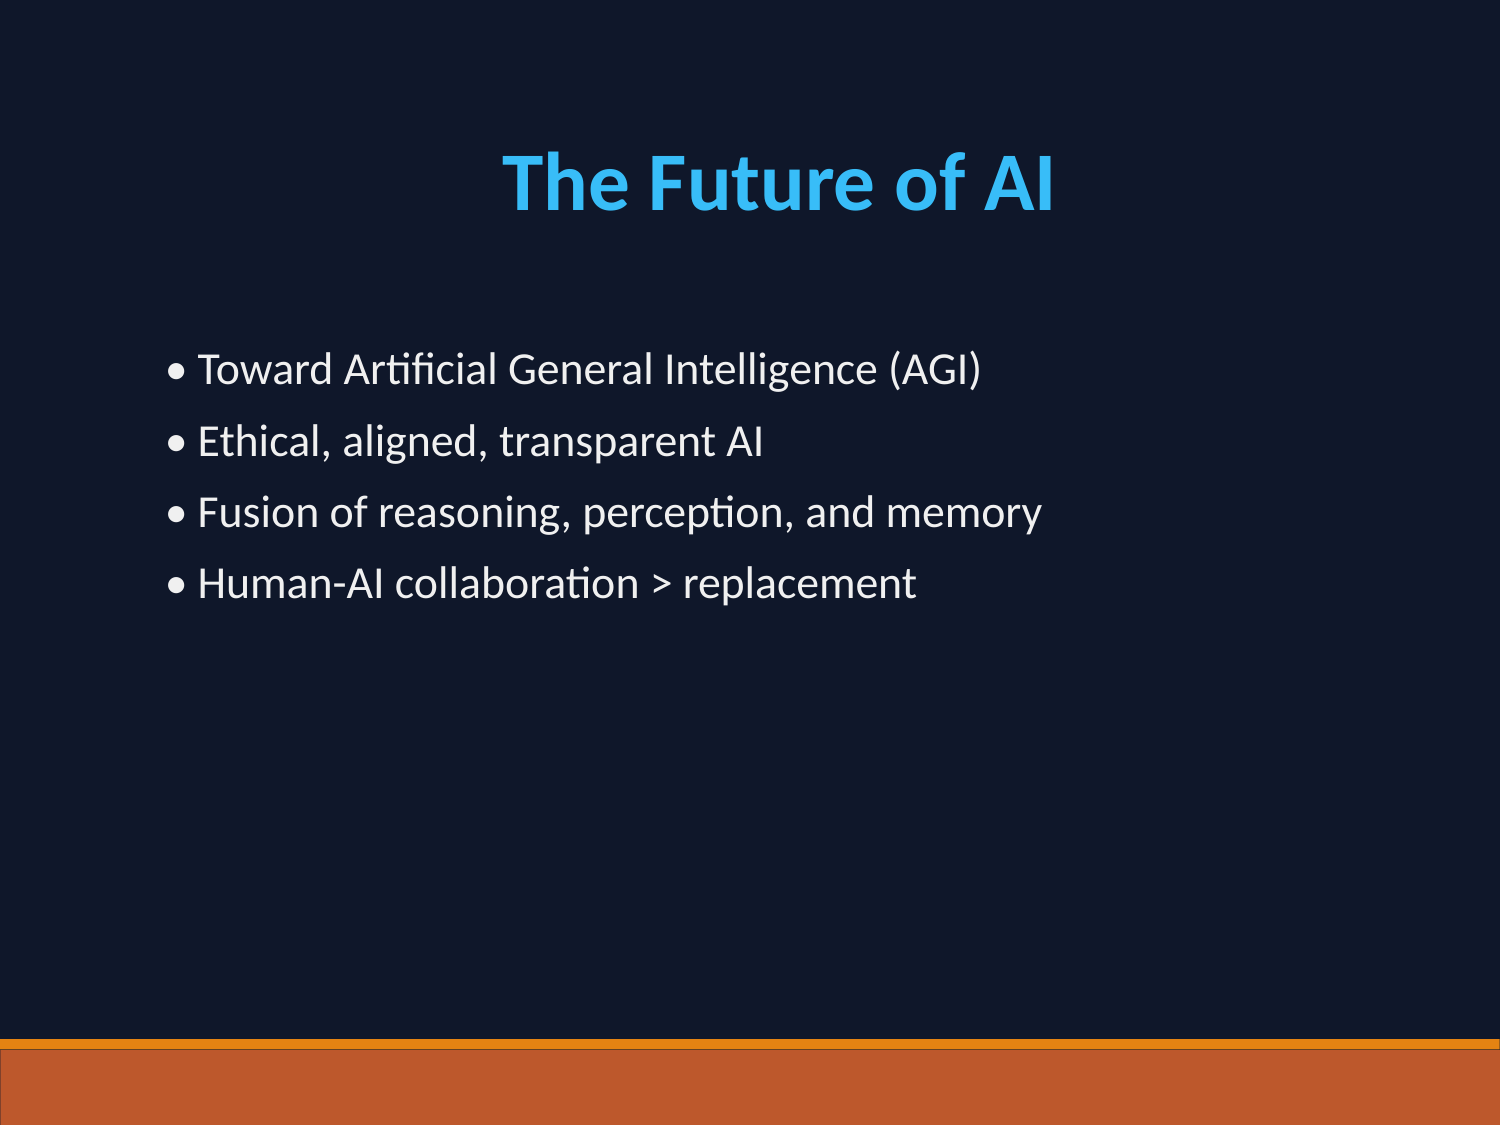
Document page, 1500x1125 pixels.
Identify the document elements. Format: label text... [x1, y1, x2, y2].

text_box The Future of AI [487, 75, 1073, 235]
text_box • Toward Artificial General Intelligence (AGI) • Ethical, aligned, transparent AI • Fusion of reasoning, perception, and memory • Human-AI collaboration > replacement [149, 269, 1425, 616]
